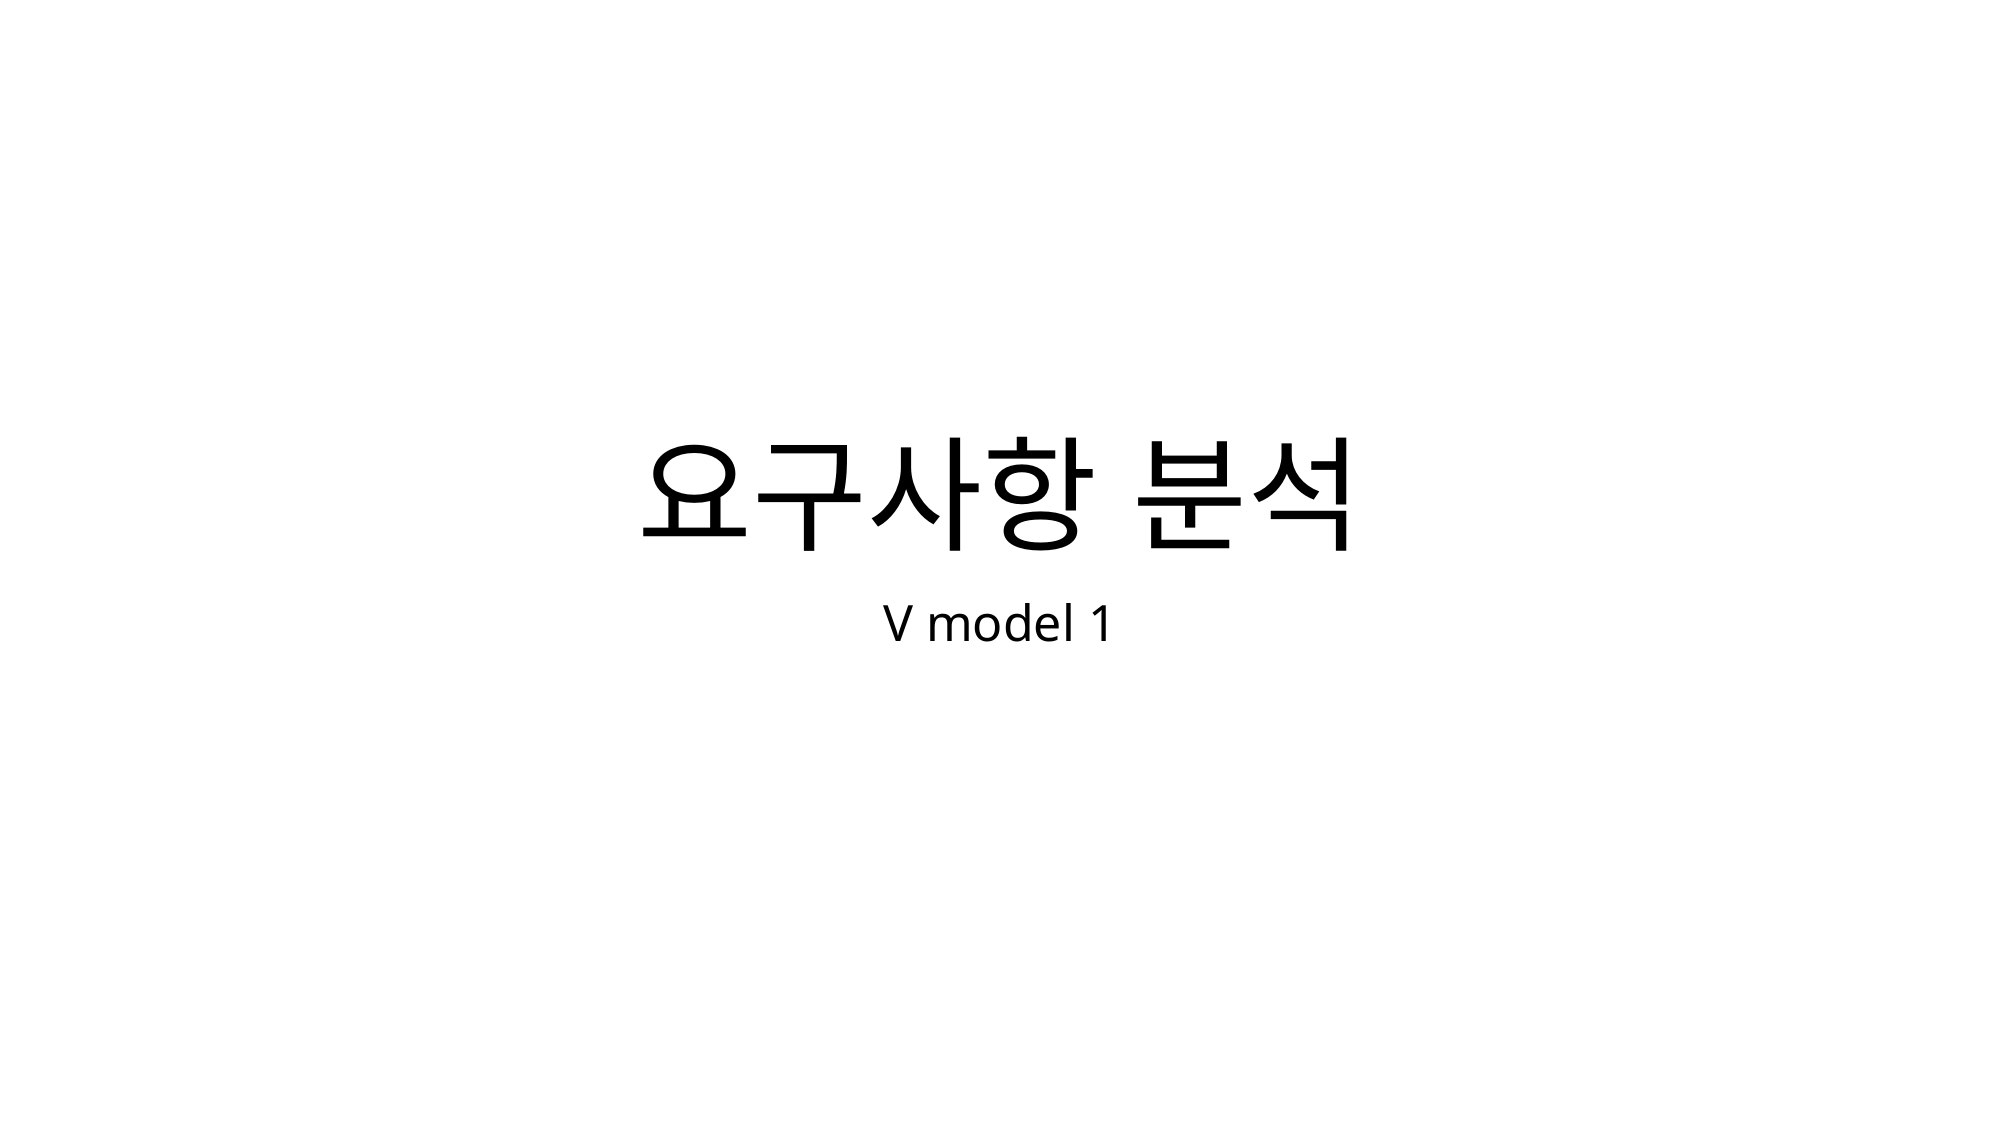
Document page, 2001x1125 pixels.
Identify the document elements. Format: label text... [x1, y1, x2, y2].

title 요구사항 분석 [249, 184, 1750, 576]
subtitle V model 1 [249, 590, 1750, 863]
